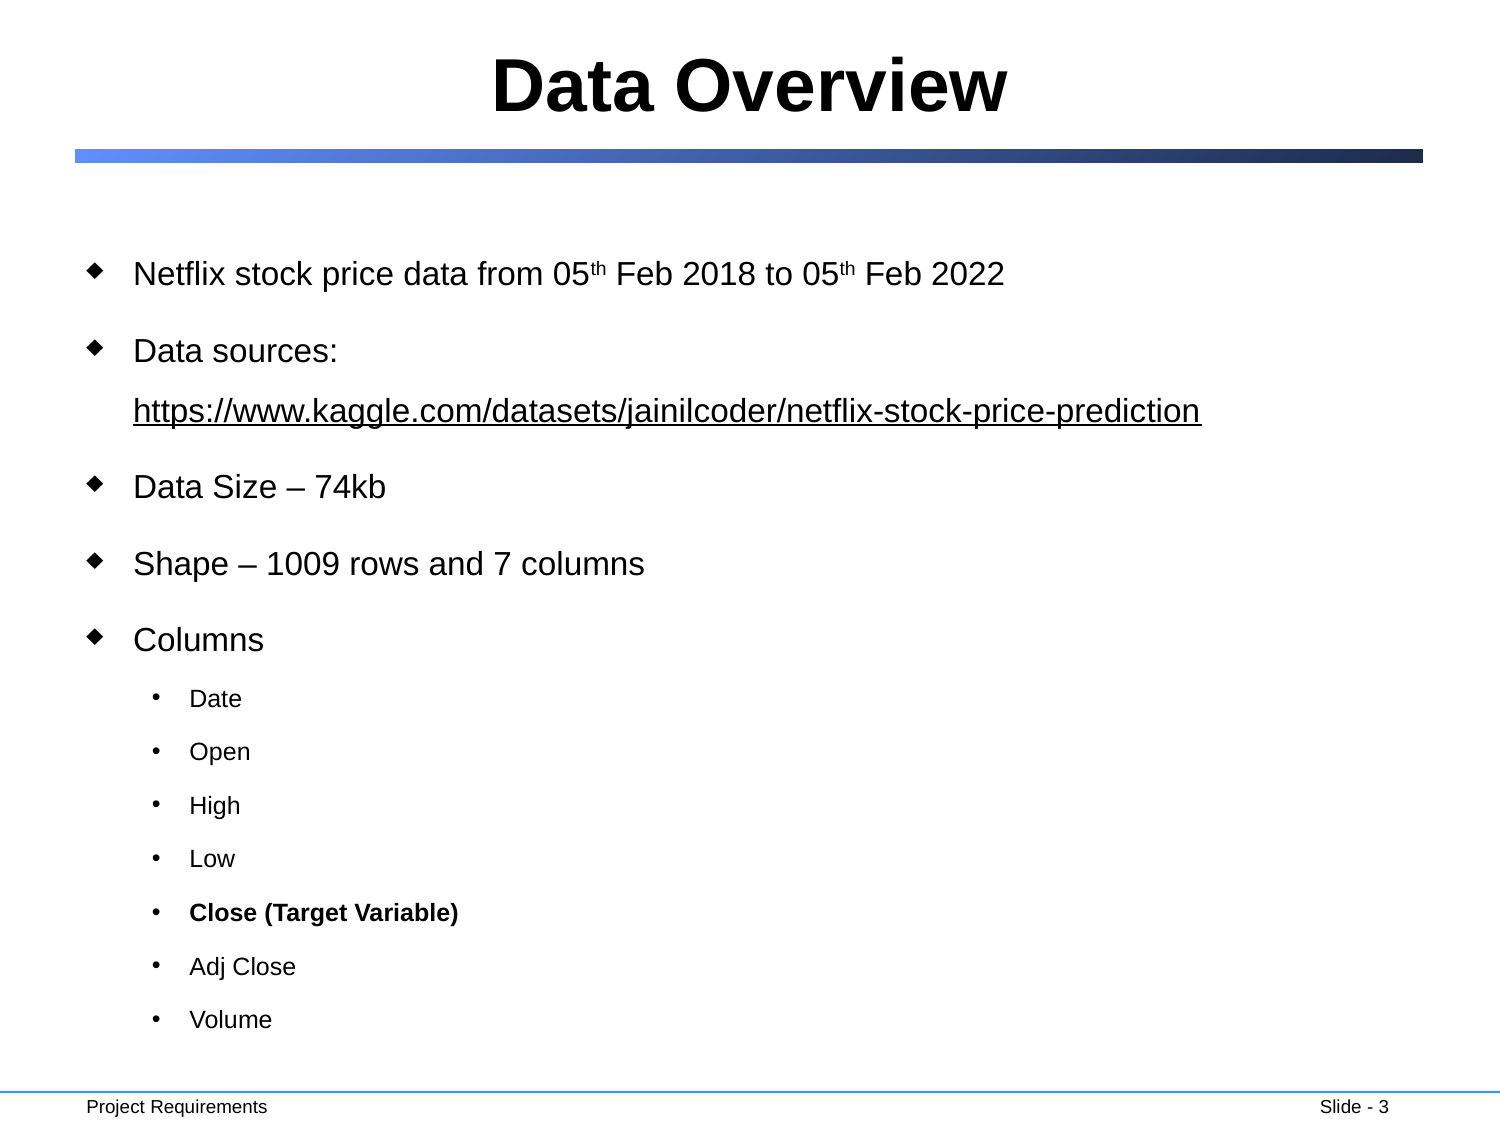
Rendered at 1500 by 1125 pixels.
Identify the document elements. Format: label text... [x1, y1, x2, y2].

slide_number Slide - 3 [1091, 1087, 1405, 1125]
text_box [75, 149, 1423, 163]
title Data Overview [75, 37, 1425, 125]
list Netflix stock price data from 05th Feb 2018 to 05th Feb 2022 Data sources: https://www.kaggle.com/datasets/jainilcoder/netflix-stock-price-prediction Data Size – 74kb Shape – 1009 rows and 7 columns Columns Date Open High Low Close (Target Variable) Adj Close Volume [71, 224, 1422, 1087]
